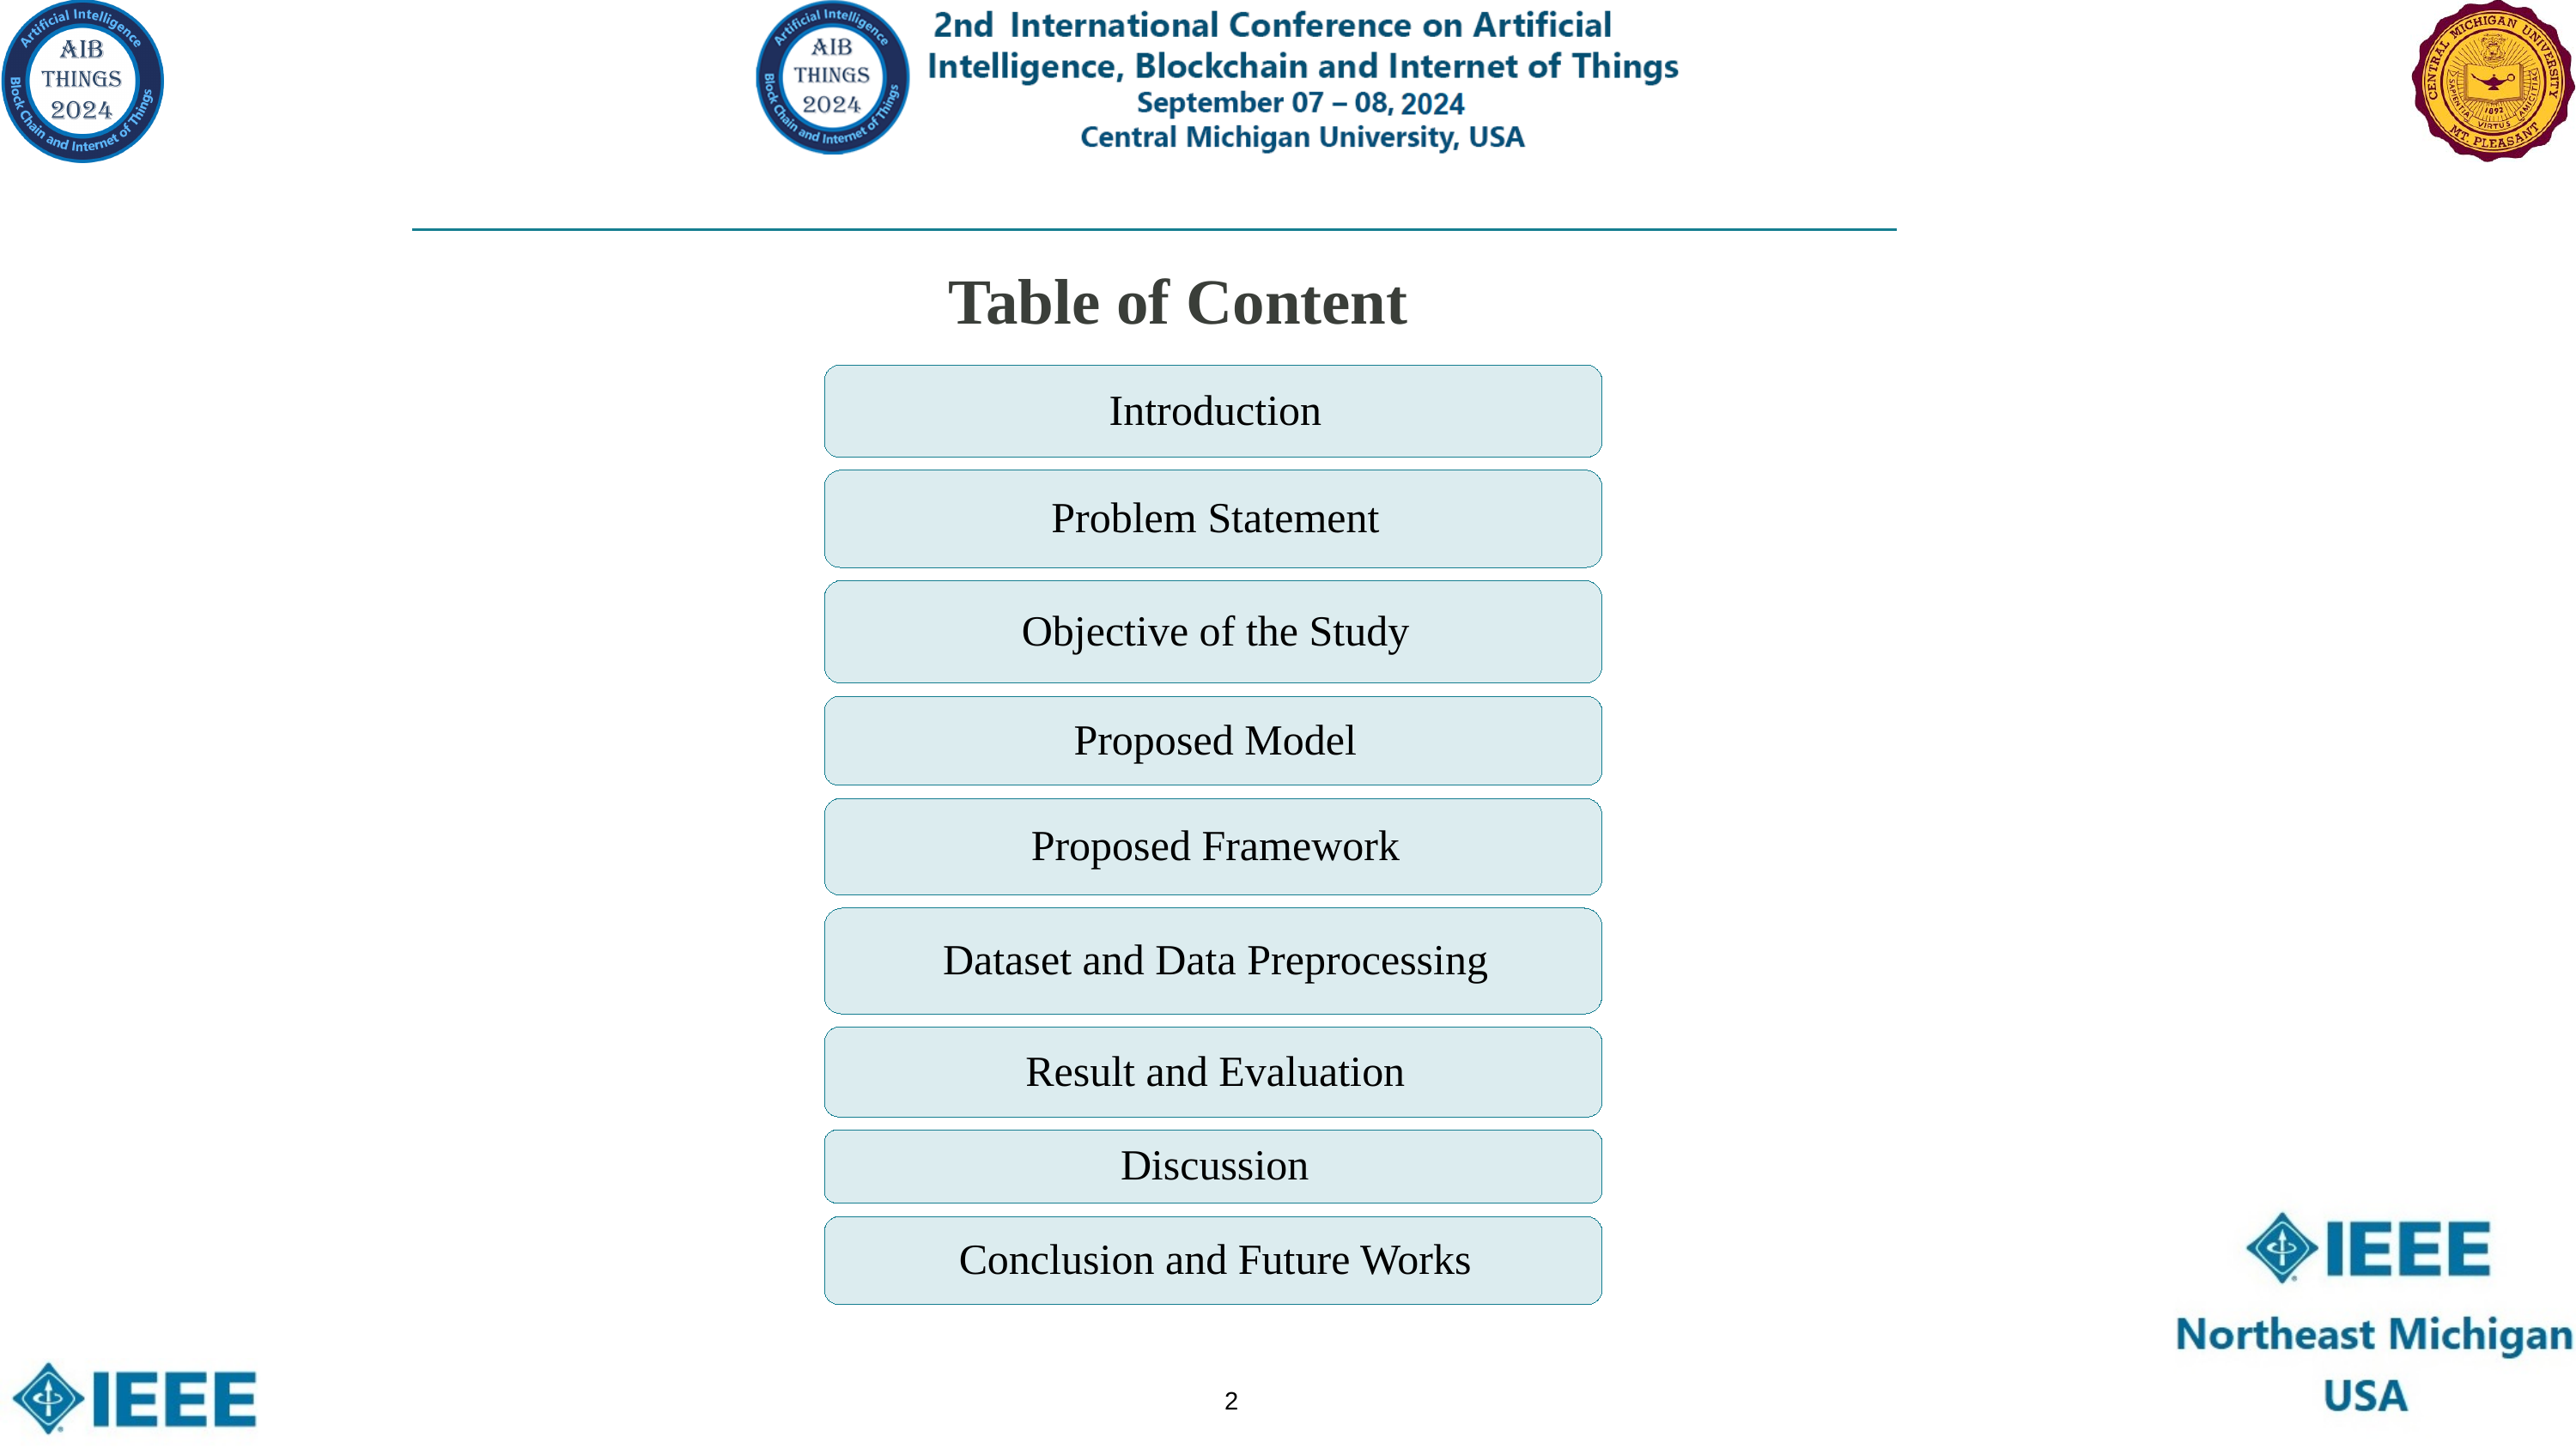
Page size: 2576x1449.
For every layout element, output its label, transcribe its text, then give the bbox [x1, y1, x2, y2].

text_box Table of Content [136, 259, 2221, 337]
picture [0, 0, 164, 164]
picture [744, 0, 1690, 155]
picture [2410, 0, 2576, 162]
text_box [132, 364, 2293, 1305]
picture [0, 1358, 269, 1449]
picture [2172, 1179, 2576, 1449]
text_box 2 [1212, 1378, 1251, 1422]
